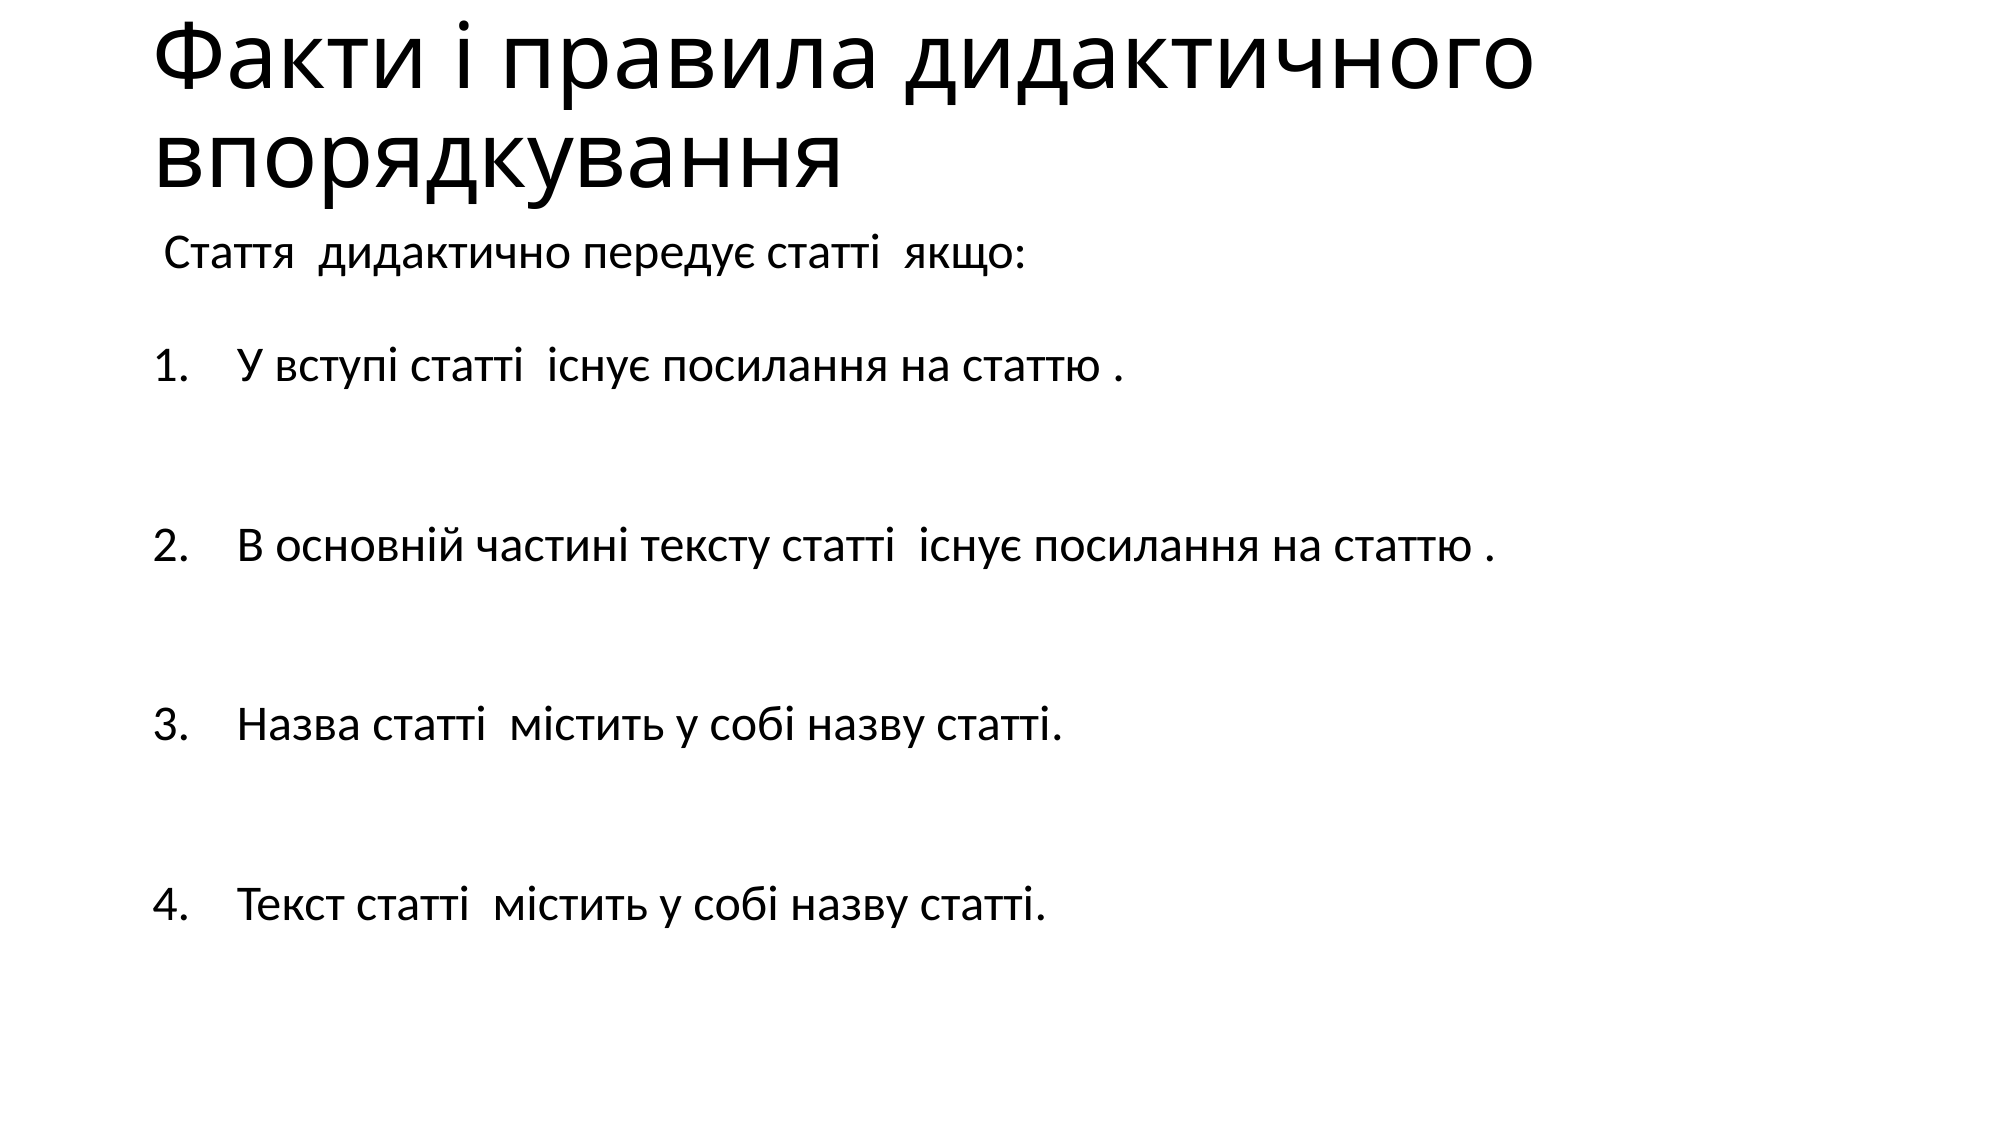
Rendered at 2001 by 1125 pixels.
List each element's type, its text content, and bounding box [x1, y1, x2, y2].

title Факти і правила дидактичного впорядкування [137, 0, 2000, 218]
